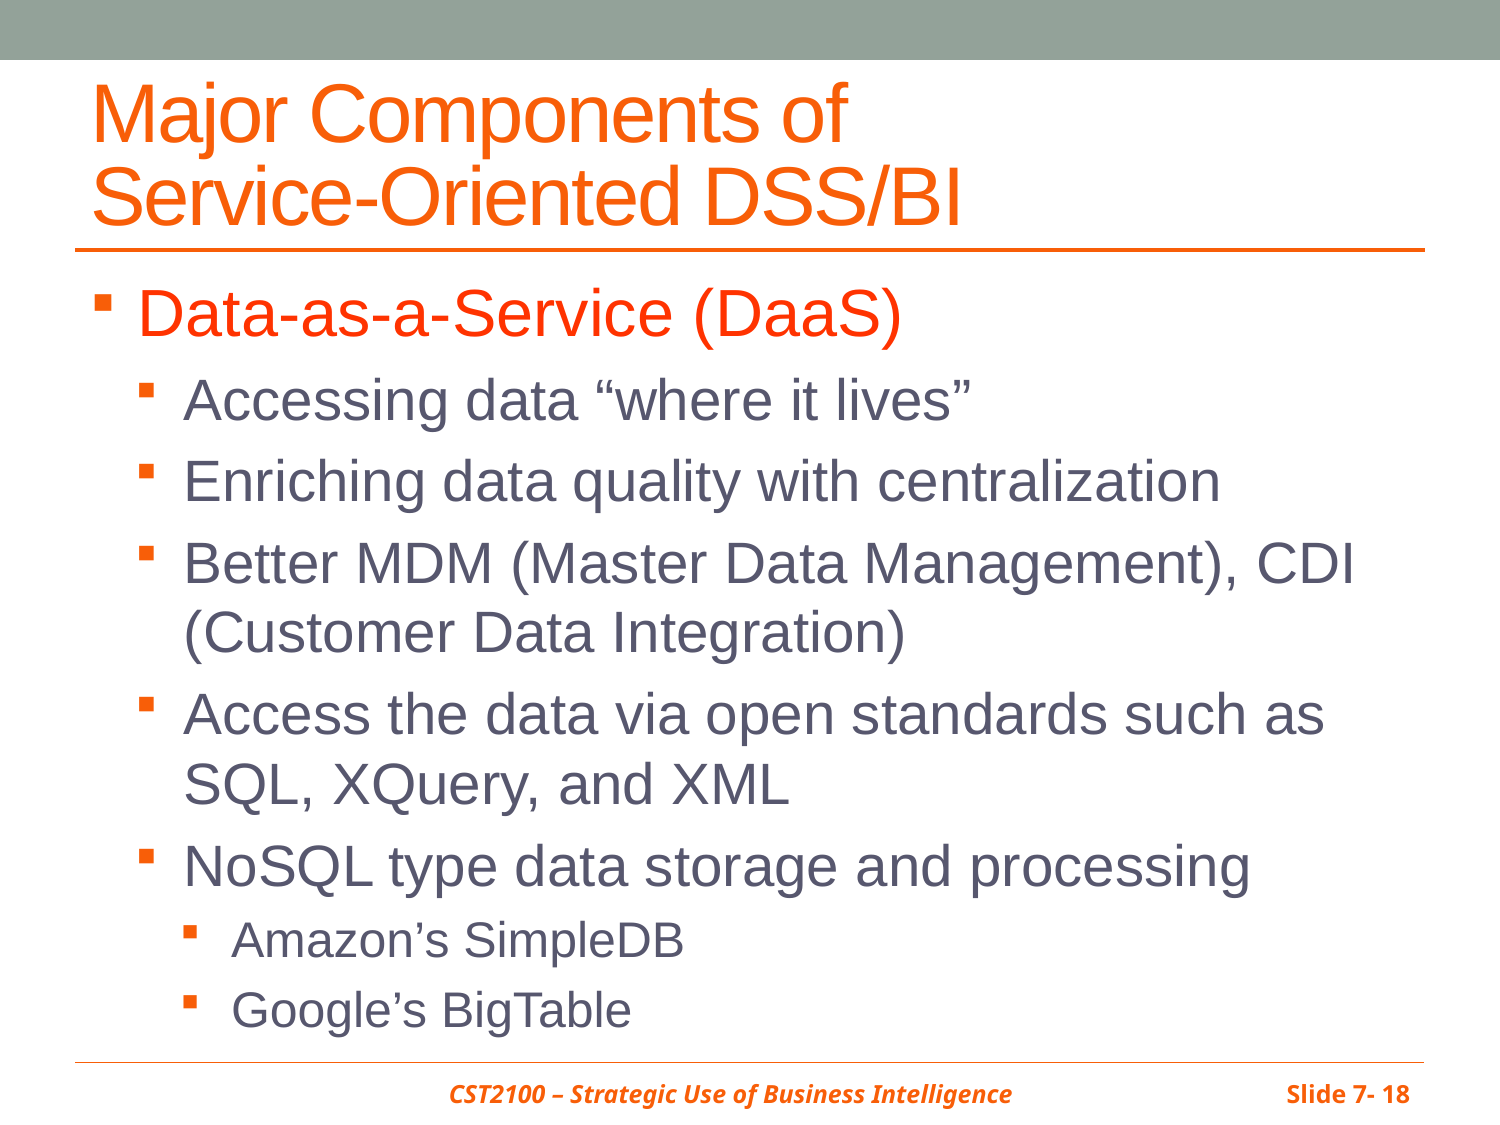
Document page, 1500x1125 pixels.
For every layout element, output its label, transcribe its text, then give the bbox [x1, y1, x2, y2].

list Data-as-a-Service (DaaS) Accessing data “where it lives” Enriching data quality with centralization Better MDM (Master Data Management), CDI (Customer Data Integration) Access the data via open standards such as SQL, XQuery, and XML NoSQL type data storage and processing Amazon’s SimpleDB Google’s BigTable [75, 262, 1425, 1063]
title Major Components of Service-Oriented DSS/BI [75, 60, 1425, 250]
